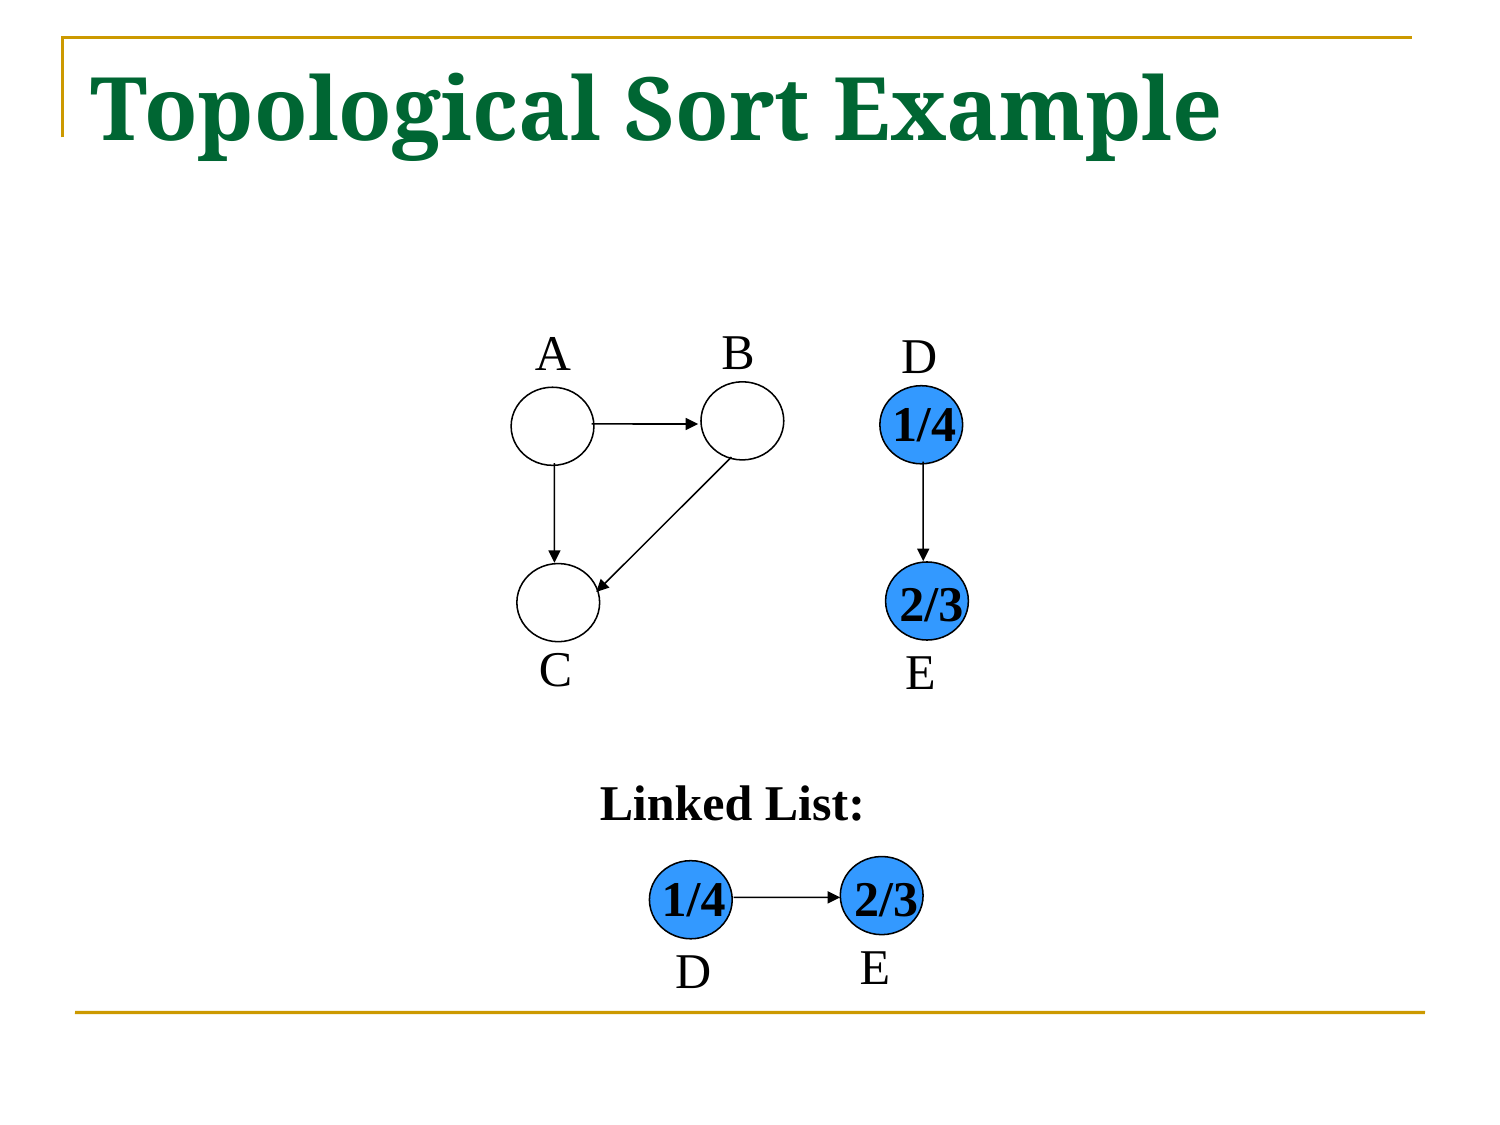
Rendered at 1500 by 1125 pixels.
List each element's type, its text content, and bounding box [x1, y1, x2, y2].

text_box [596, 456, 732, 592]
text_box C [523, 629, 587, 704]
text_box [548, 463, 561, 563]
text_box A [520, 313, 586, 389]
text_box D [886, 316, 953, 384]
text_box 2/3 [884, 564, 979, 640]
text_box E [844, 934, 906, 1002]
text_box [917, 461, 930, 562]
text_box [511, 389, 594, 466]
text_box [591, 417, 699, 431]
text_box 1/4 [877, 384, 972, 460]
title Topological Sort Example [74, 45, 1426, 233]
text_box Linked List: [584, 763, 881, 839]
text_box [516, 563, 600, 631]
text_box 1/4 [646, 859, 741, 935]
text_box [733, 891, 841, 904]
text_box 2/3 [839, 859, 934, 934]
text_box [700, 388, 784, 460]
text_box D [660, 931, 727, 1007]
text_box B [706, 312, 770, 388]
text_box [903, 460, 939, 464]
text_box E [890, 640, 951, 707]
